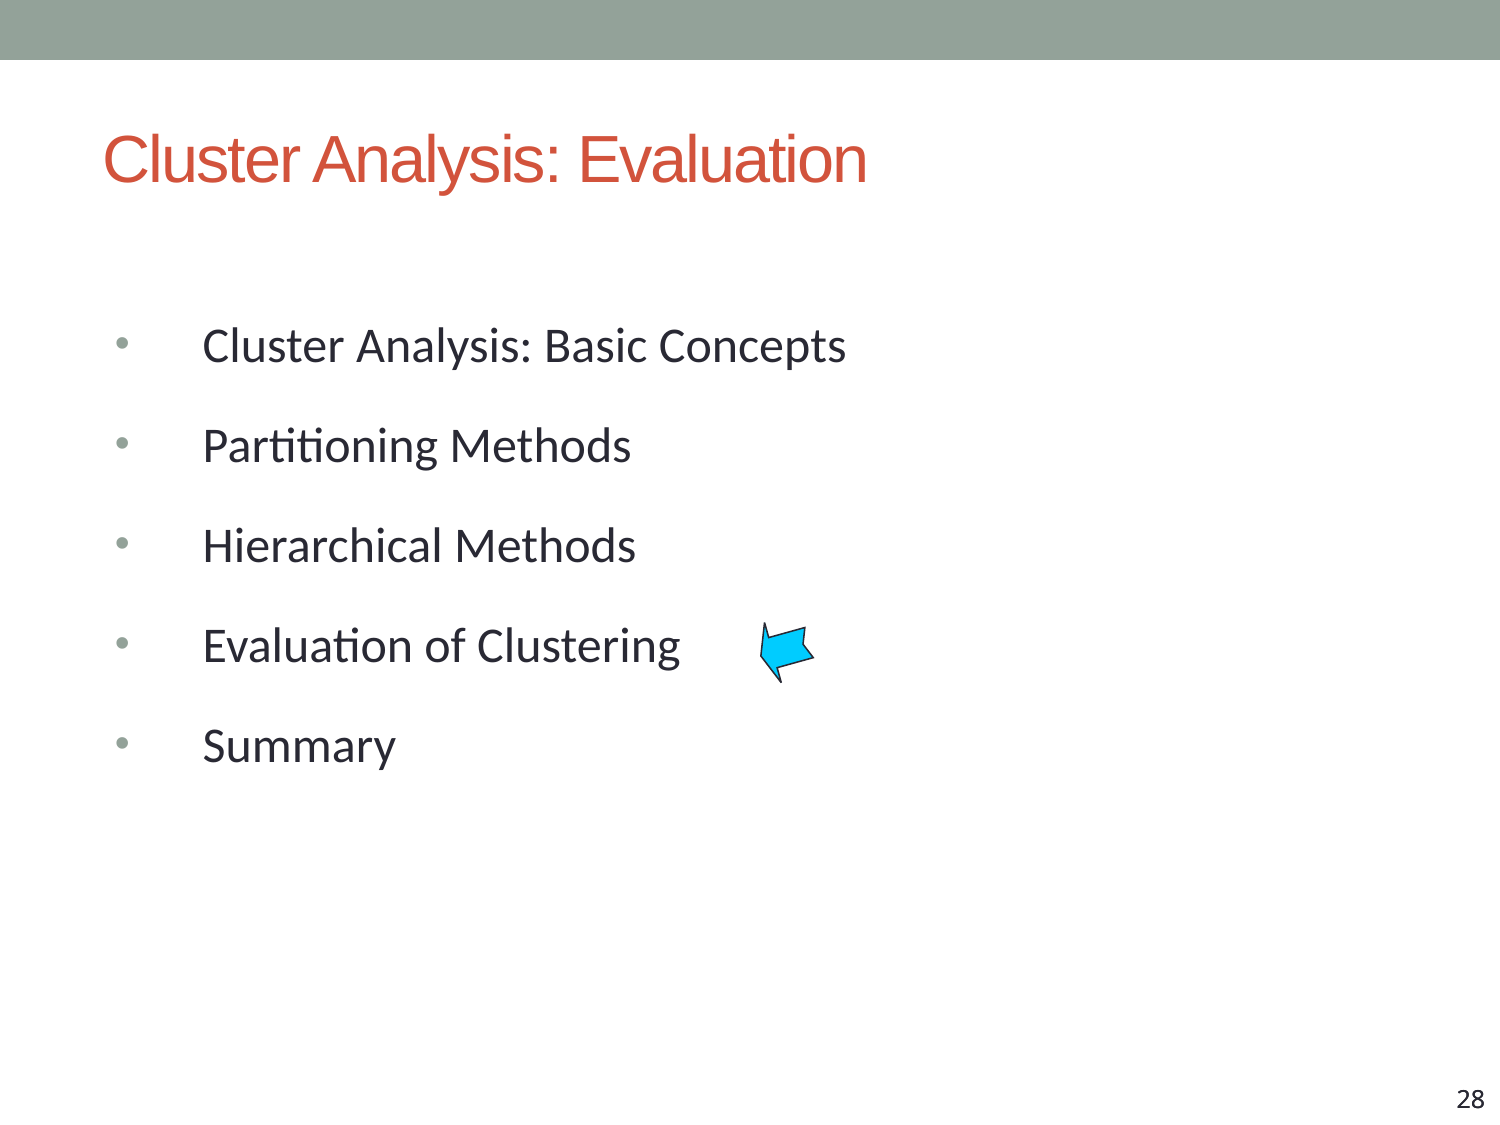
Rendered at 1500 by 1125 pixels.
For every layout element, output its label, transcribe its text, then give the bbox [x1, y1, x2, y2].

text_box [760, 622, 814, 683]
title Cluster Analysis: Evaluation [87, 75, 1171, 238]
text_box 28 [1187, 1062, 1500, 1125]
list Cluster Analysis: Basic Concepts Partitioning Methods Hierarchical Methods Evaluation of Clustering Summary [99, 275, 1412, 1075]
